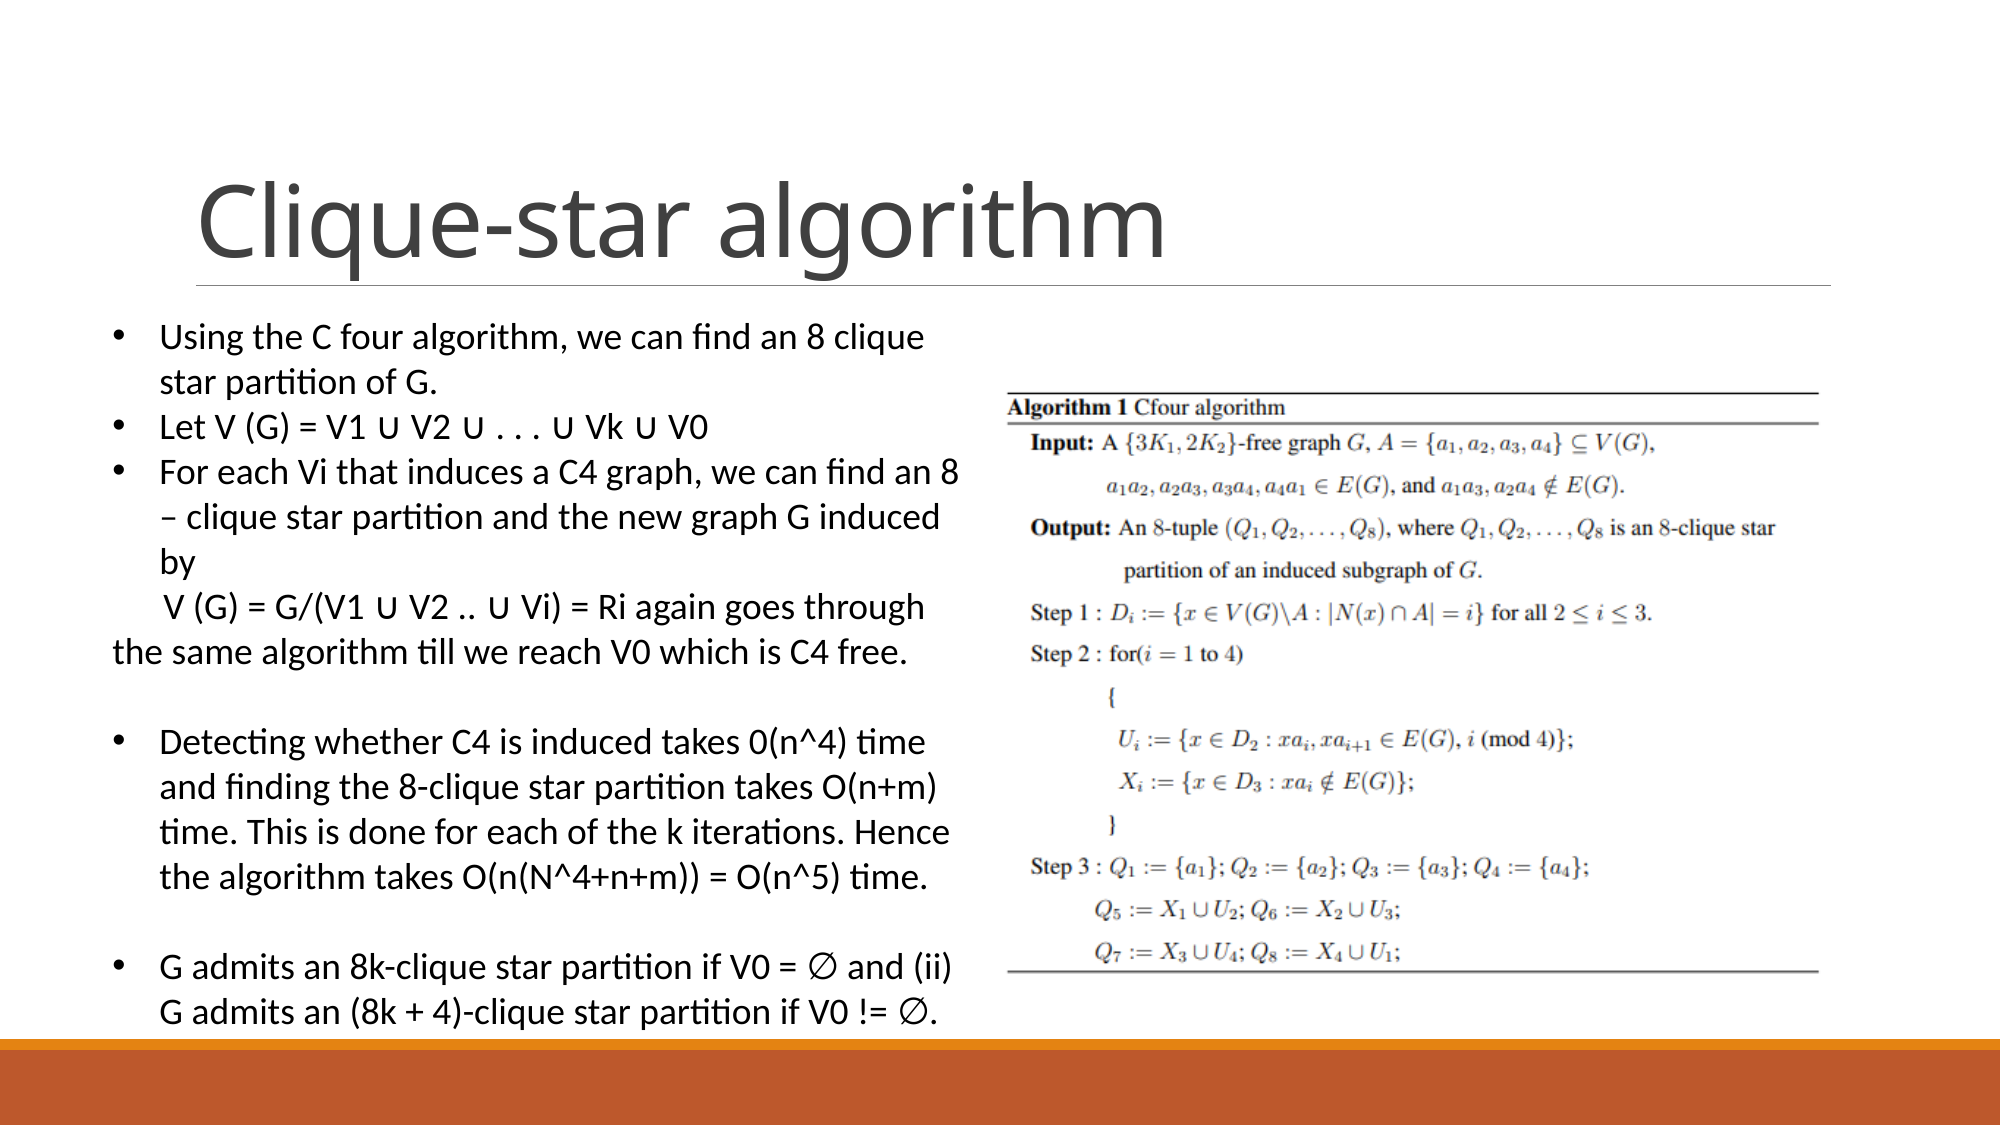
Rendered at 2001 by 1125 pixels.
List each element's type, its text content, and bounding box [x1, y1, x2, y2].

title Clique-star algorithm [180, 47, 1830, 285]
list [979, 310, 1870, 1022]
text_box Using the C four algorithm, we can find an 8 clique star partition of G. Let V (G) = V1 ∪ V2 ∪ . . . ∪ Vk ∪ V0 For each Vi that induces a C4 graph, we can find an 8 – clique star partition and the new graph G induced by V (G) = G/(V1 ∪ V2 .. ∪ Vi) = Ri again goes through the same algorithm till we reach V0 which is C4 free. Detecting whether C4 is induced takes 0(n^4) time and finding the 8-clique star partition takes O(n+m) time. This is done for each of the k iterations. Hence the algorithm takes O(n(N^4+n+m)) = O(n^5) time. G admits an 8k-clique star partition if V0 = ∅ and (ii) G admits an (8k + 4)-clique star partition if V0 != ∅. [97, 304, 986, 1039]
